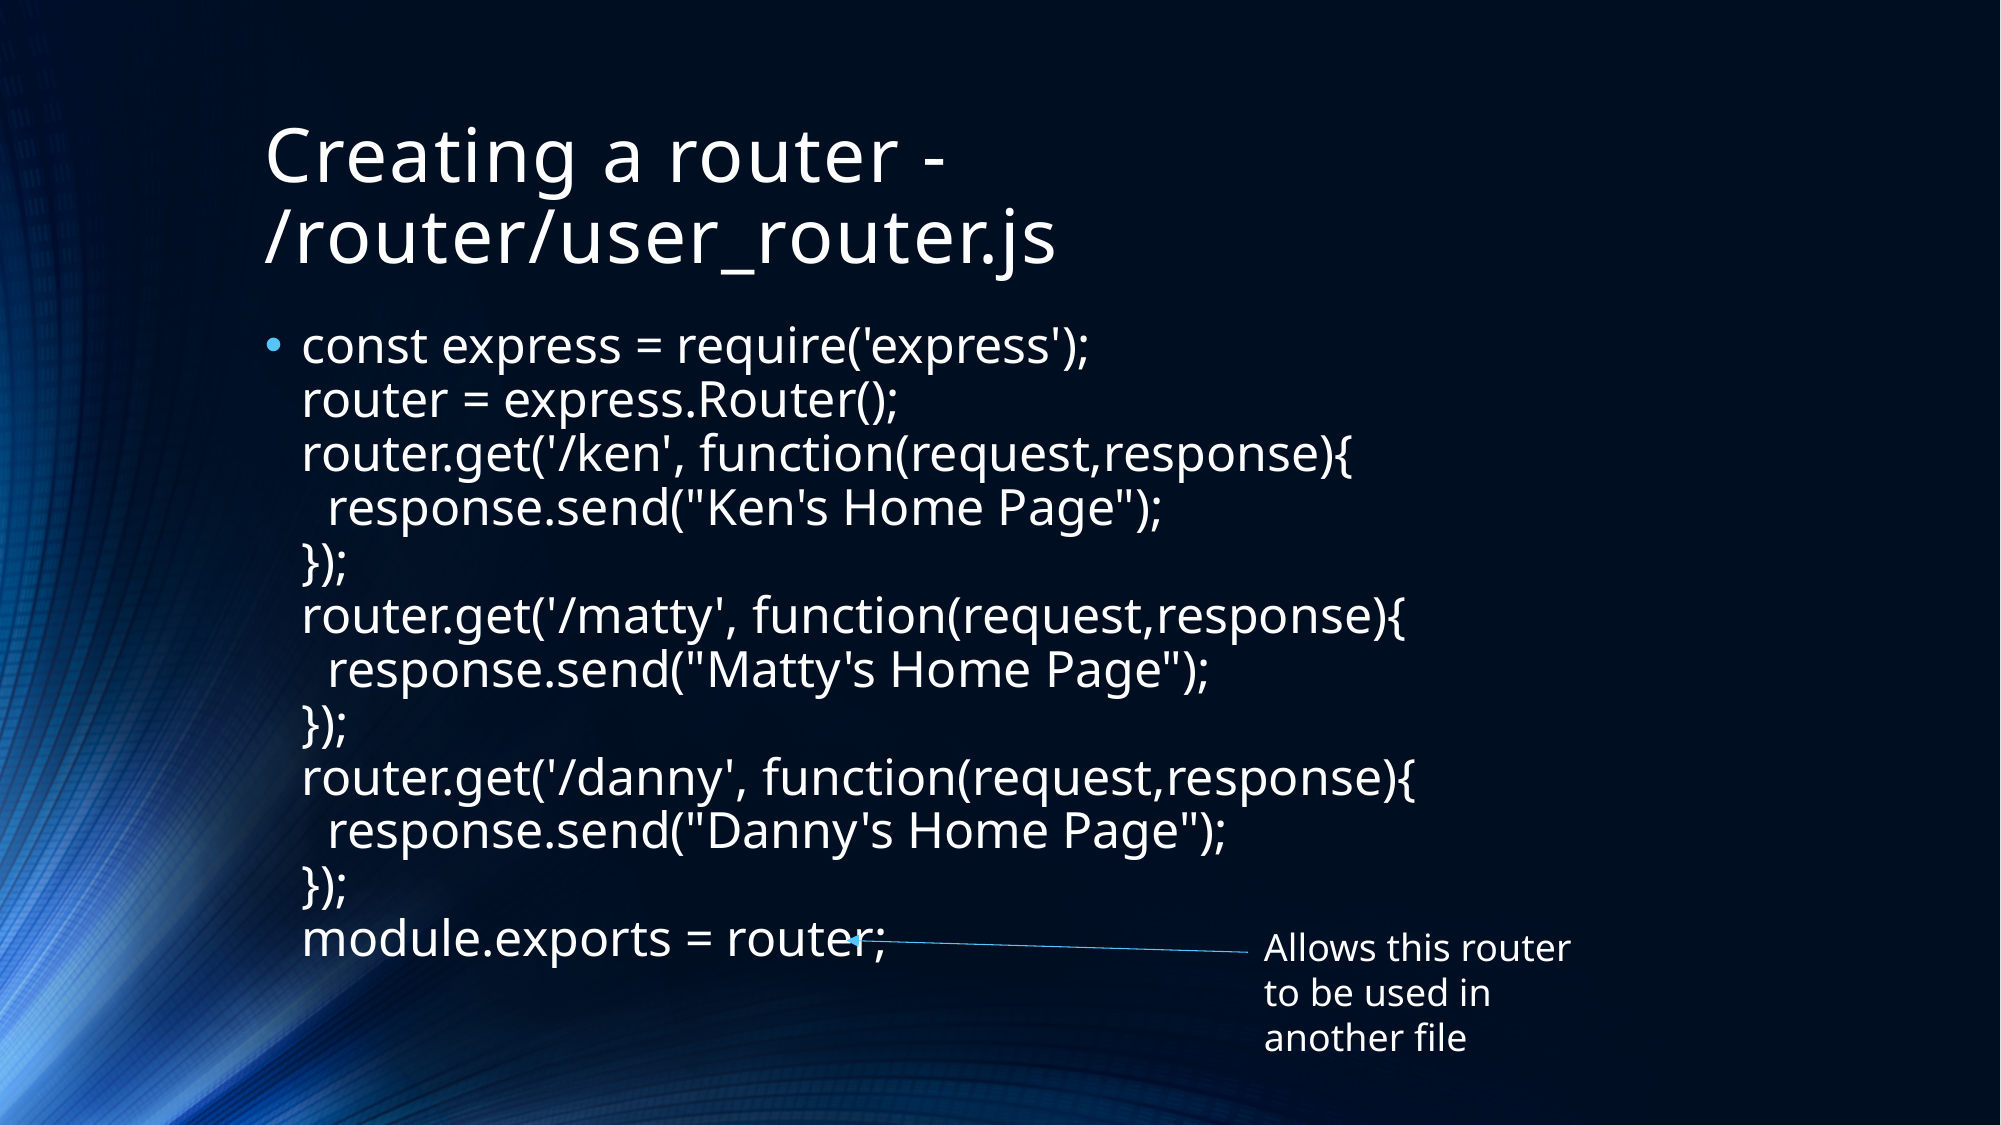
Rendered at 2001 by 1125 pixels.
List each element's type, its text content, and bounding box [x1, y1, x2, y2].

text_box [846, 940, 1249, 953]
list const express = require('express'); router = express.Router(); router.get('/ken', function(request,response){ response.send("Ken's Home Page"); }); router.get('/matty', function(request,response){ response.send("Matty's Home Page"); }); router.get('/danny', function(request,response){ response.send("Danny's Home Page"); }); module.exports = router; [249, 312, 1749, 988]
text_box Allows this router to be used in another file [1249, 916, 1628, 1067]
picture [0, 0, 2001, 1125]
title Creating a router - /router/user_router.js [249, 62, 1751, 288]
